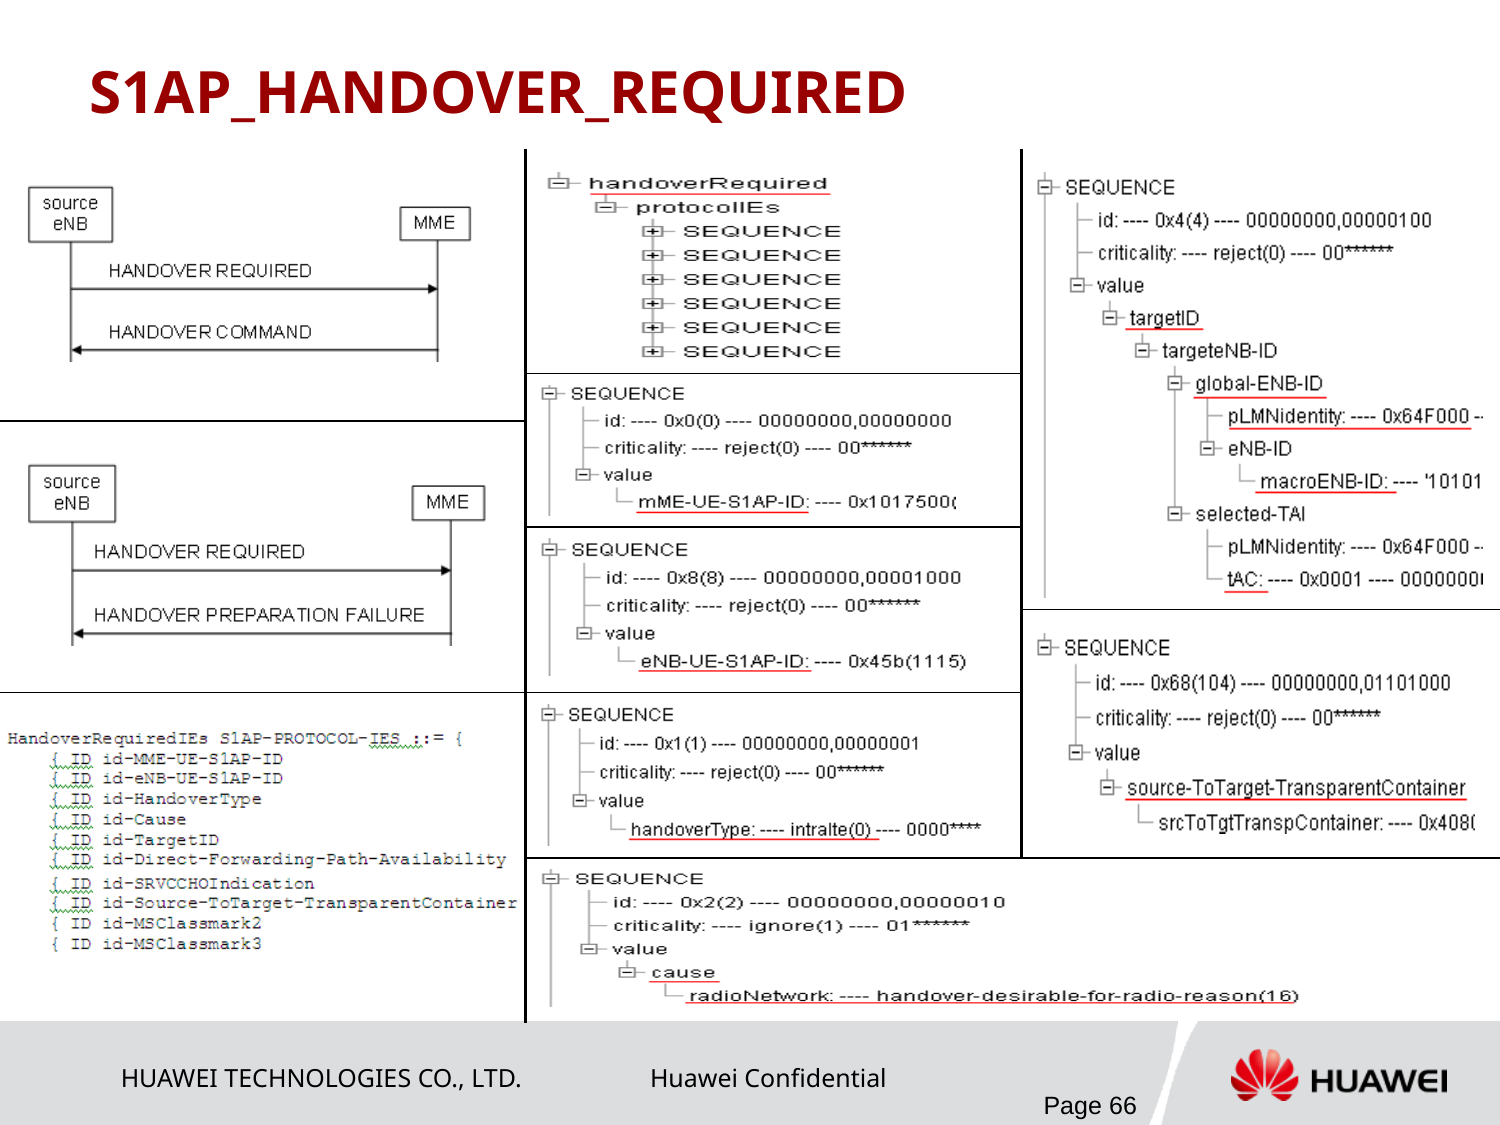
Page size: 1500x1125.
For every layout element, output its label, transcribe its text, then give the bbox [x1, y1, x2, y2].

picture [1033, 632, 1475, 835]
picture [0, 1021, 1500, 1125]
picture [1033, 172, 1483, 599]
picture [537, 385, 956, 516]
picture [5, 727, 521, 953]
picture [537, 703, 987, 847]
title S1AP_HANDOVER_REQUIRED [76, 42, 963, 138]
picture [537, 172, 857, 362]
picture [537, 538, 970, 676]
slide_number Page 66 [1043, 1064, 1388, 1125]
picture [537, 869, 1306, 1007]
picture [23, 459, 491, 646]
picture [23, 182, 479, 362]
